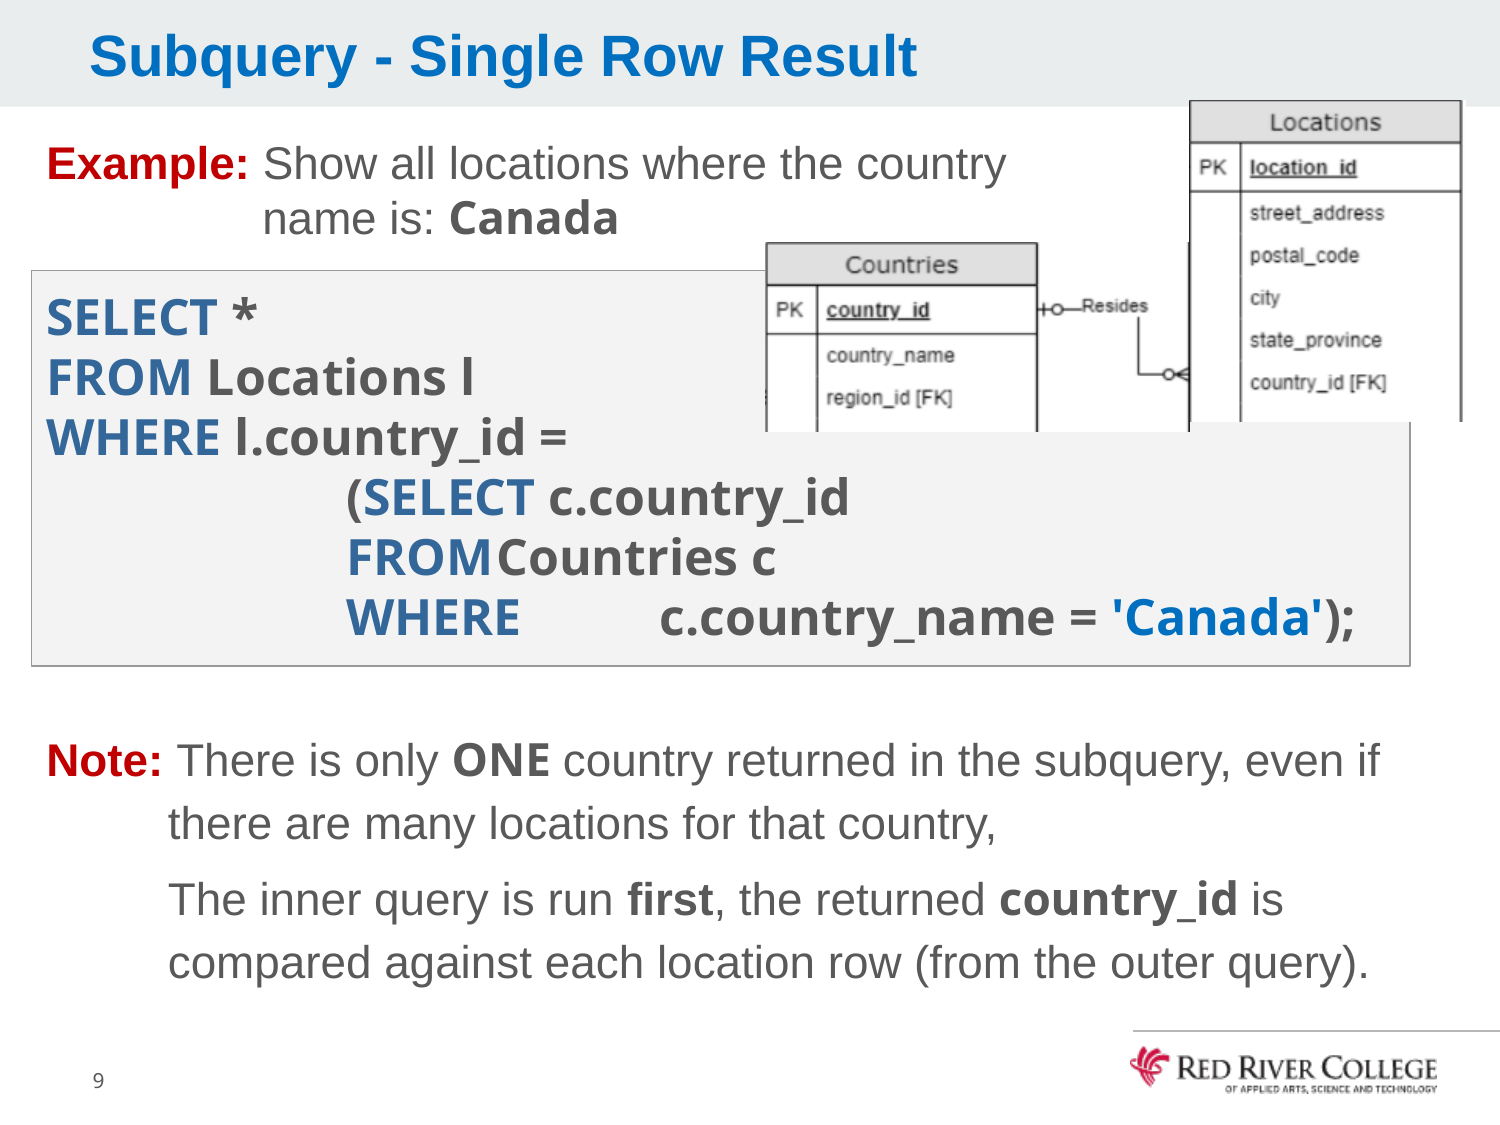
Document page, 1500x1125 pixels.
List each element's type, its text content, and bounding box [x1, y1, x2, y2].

picture [1130, 1046, 1437, 1094]
list Example: Show all locations where the country name is: Canada Note: There is only ONE country returned in the subquery, even if there are many locations for that country, The inner query is run first, the returned country_id is compared against each location row (from the outer query). [31, 125, 759, 270]
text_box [764, 100, 1466, 433]
title Subquery - Single Row Result [74, 18, 1257, 101]
text_box SELECT * FROM Locations l WHERE l.country_id = (SELECT c.country_id FROM Countries c WHERE c.country_name = 'Canada'); [31, 270, 1410, 667]
list Example: Show all locations where the country name is: Canada Note: There is only ONE country returned in the subquery, even if there are many locations for that country, The inner query is run first, the returned country_id is compared against each location row (from the outer query). [31, 440, 1434, 992]
slide_number 9 [77, 1038, 263, 1125]
